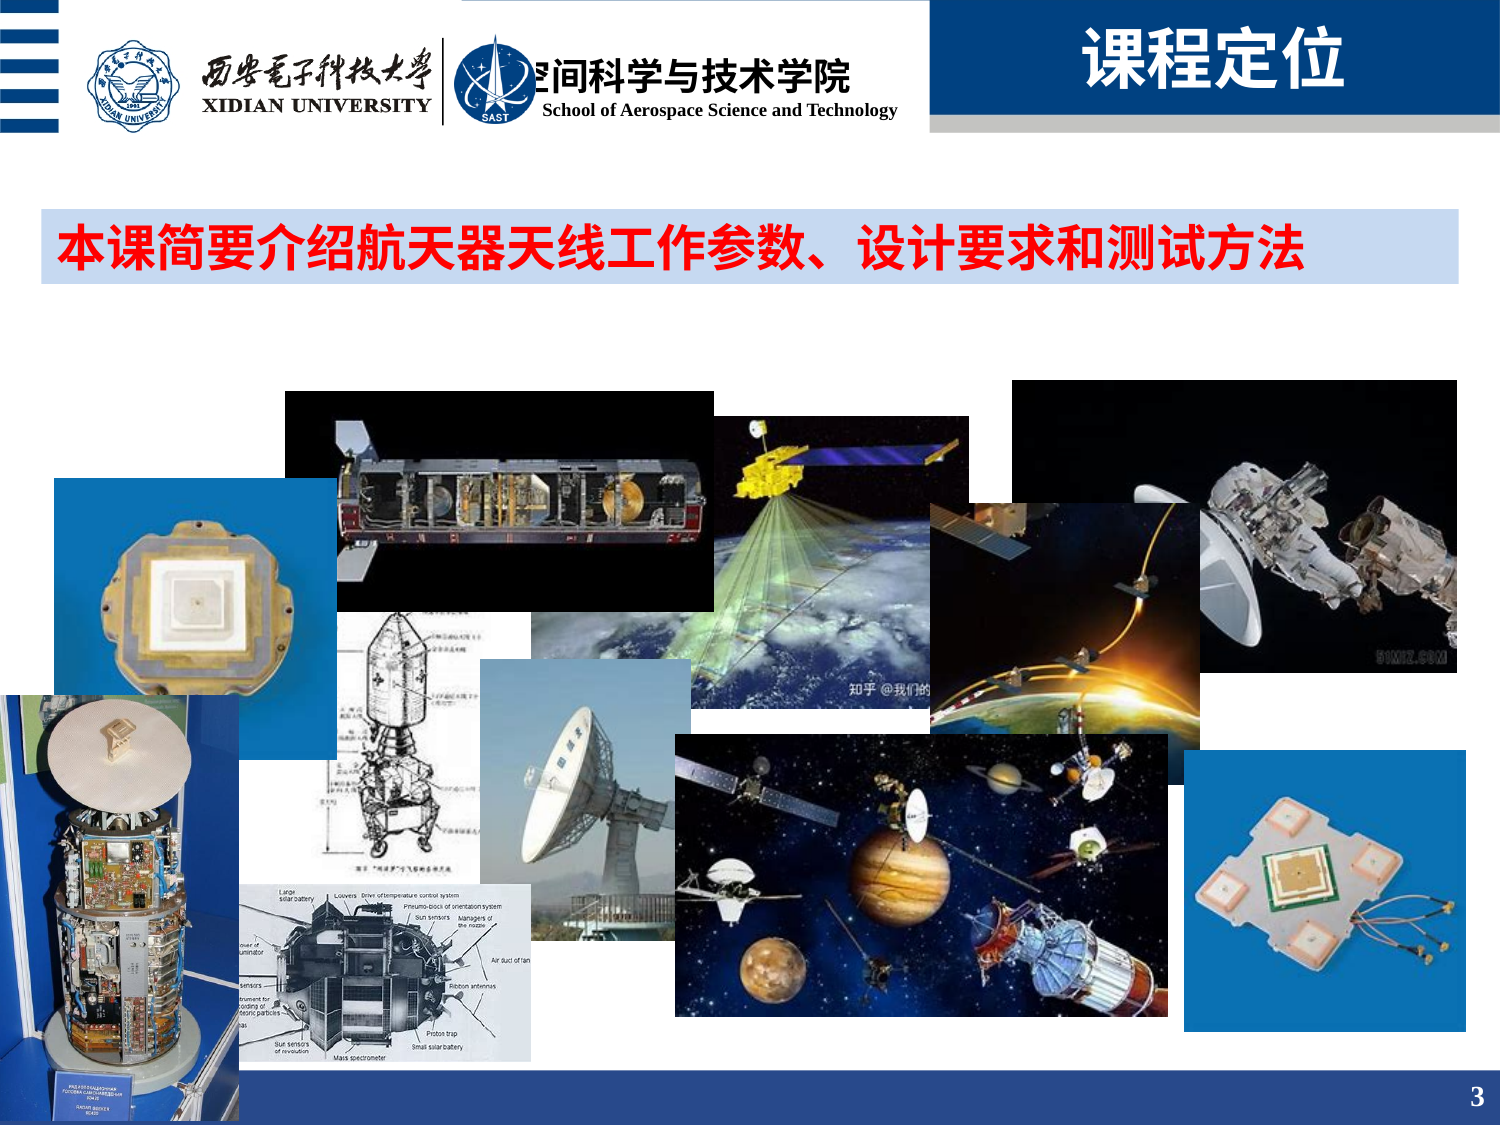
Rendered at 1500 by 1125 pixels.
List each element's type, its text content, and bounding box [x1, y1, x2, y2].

text_box 本课简要介绍航天器天线工作参数、设计要求和测试方法 [41, 209, 1459, 284]
text_box 课程定位 [927, 0, 1500, 114]
picture [0, 0, 1500, 1122]
